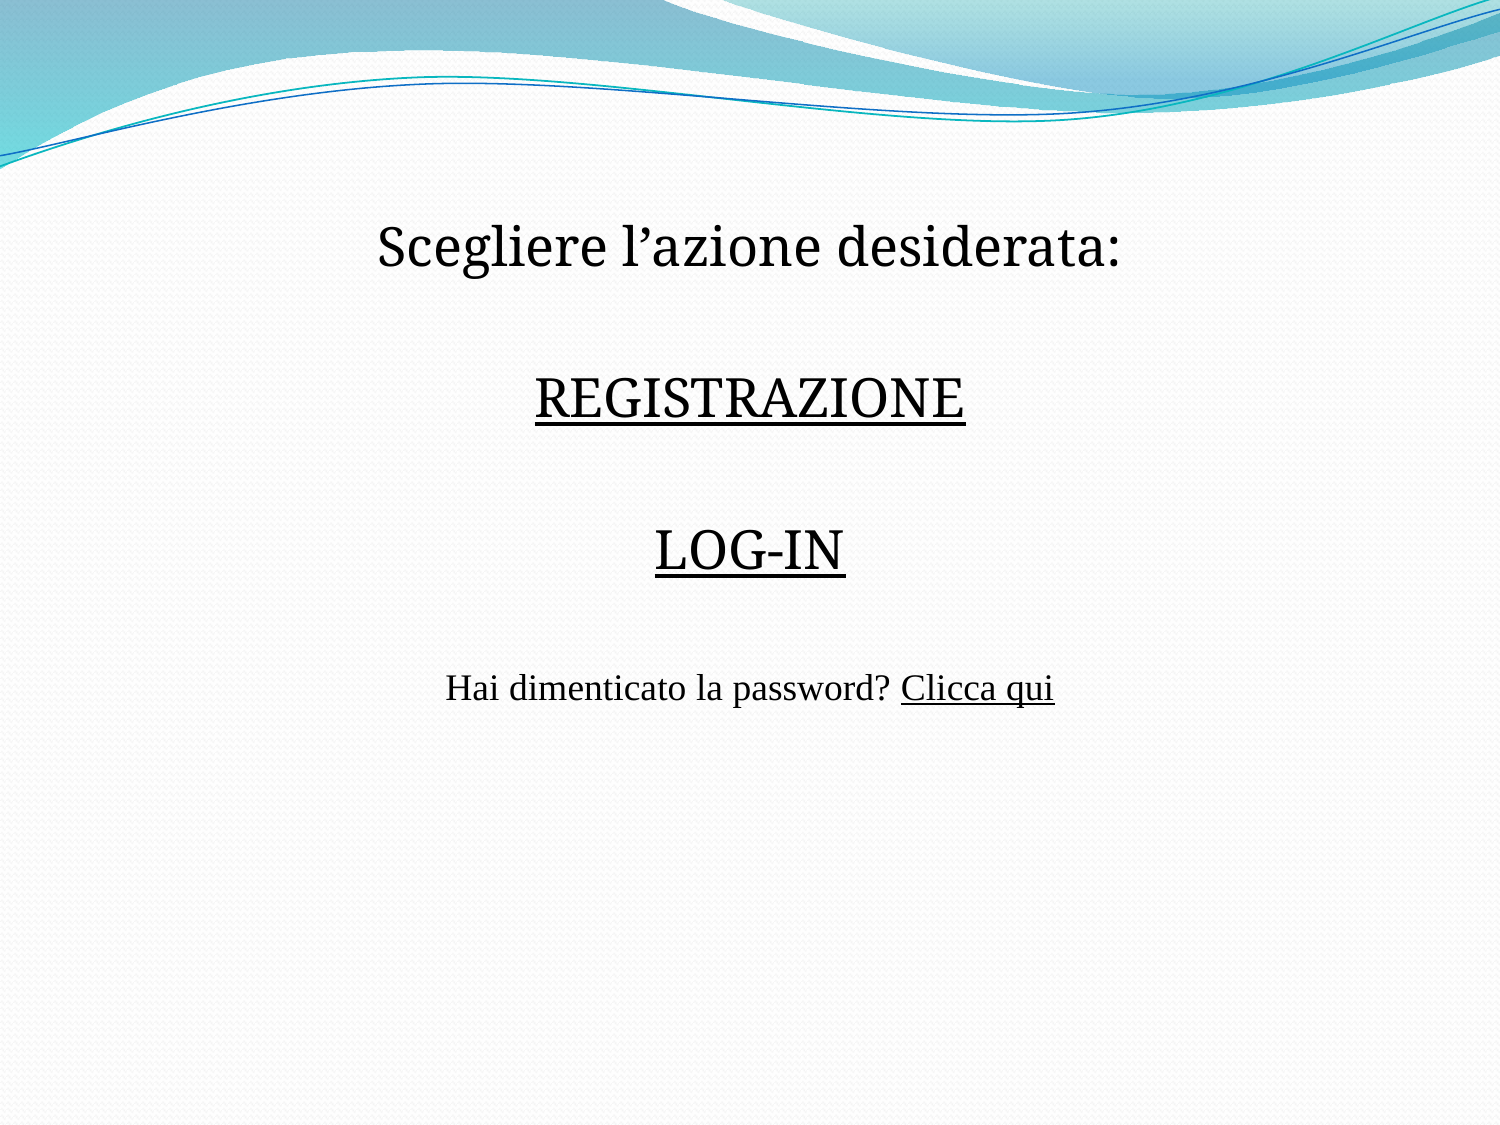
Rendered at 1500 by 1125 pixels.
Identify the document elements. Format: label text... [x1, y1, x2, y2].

list Scegliere l’azione desiderata: REGISTRAZIONE LOG-IN Hai dimenticato la password? Clicca qui [75, 128, 1425, 1038]
